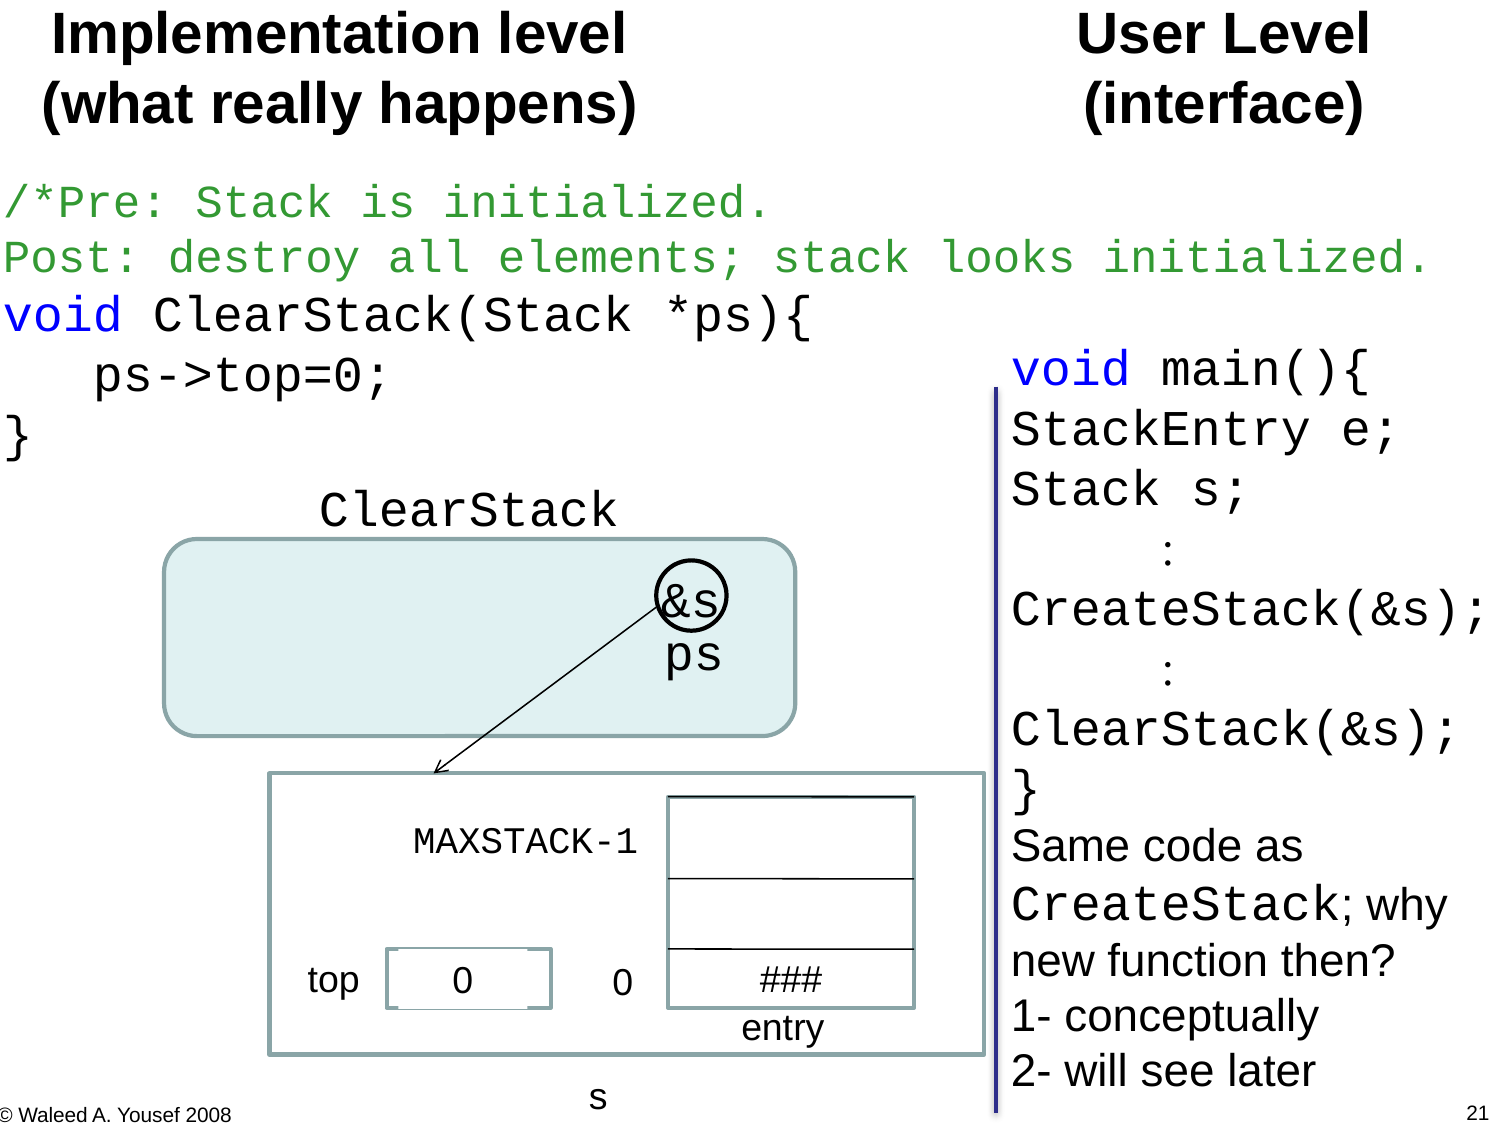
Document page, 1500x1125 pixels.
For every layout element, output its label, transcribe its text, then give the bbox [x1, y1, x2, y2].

text_box void main(){ StackEntry e; Stack s;  CreateStack(&s);  ClearStack(&s); } Same code as CreateStack; why new function then? 1- conceptually 2- will see later [996, 469, 1500, 1103]
text_box Implementation level (what really happens) [11, 0, 668, 143]
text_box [269, 773, 985, 1125]
text_box User Level (interface) [960, 0, 1489, 143]
slide_number 21 [1433, 1092, 1500, 1125]
footer © Waleed A. Yousef 2008 [0, 1093, 264, 1125]
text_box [163, 468, 796, 774]
text_box /*Pre: Stack is initialized. Post: destroy all elements; stack looks initialized. void ClearStack(Stack *ps){ ps->top=0; } [0, 163, 1500, 469]
